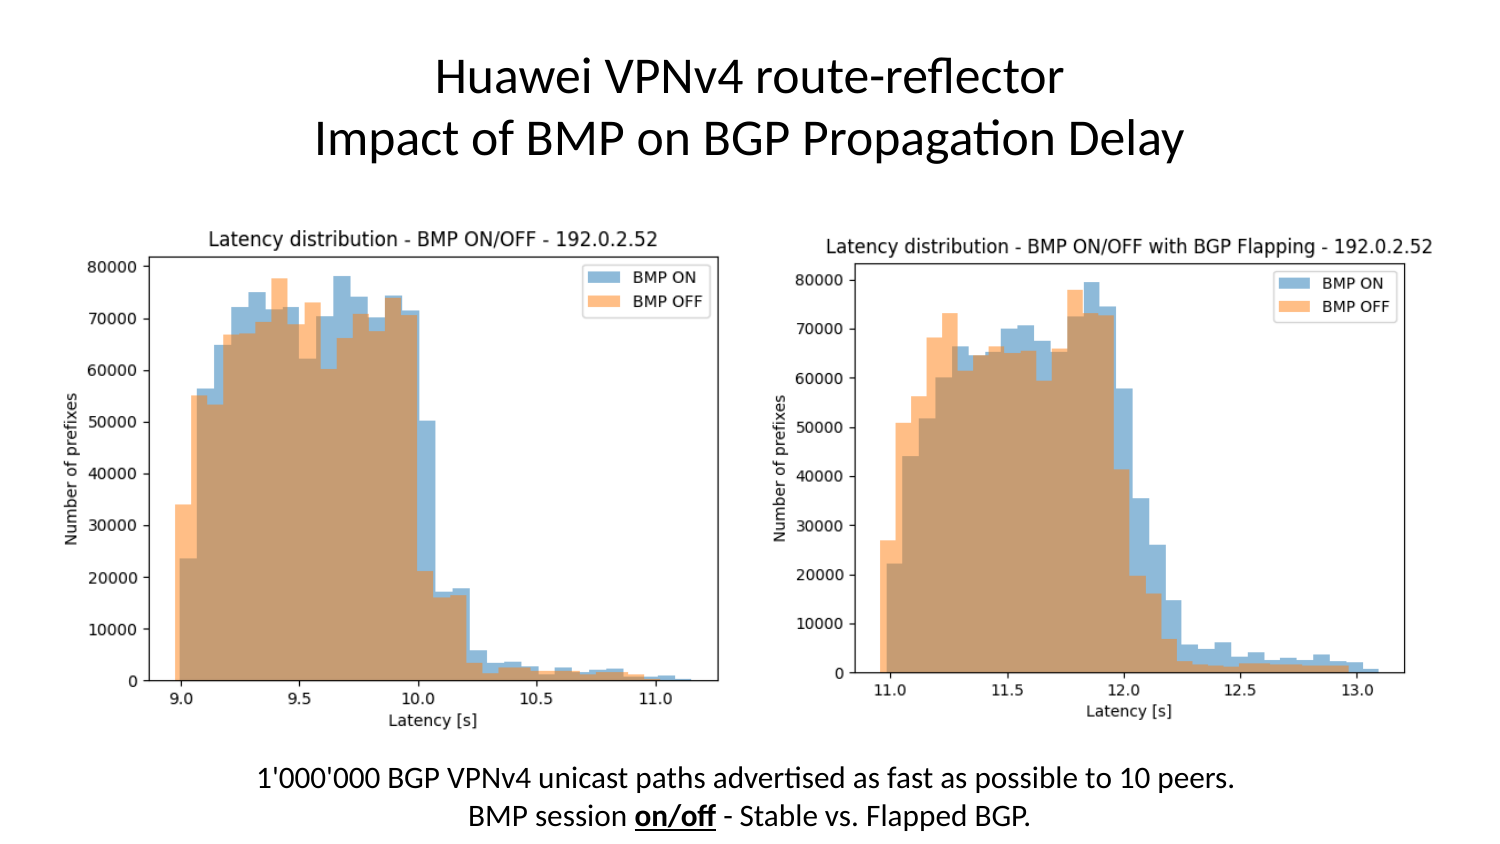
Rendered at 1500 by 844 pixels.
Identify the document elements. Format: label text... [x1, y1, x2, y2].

text_box 1'000'000 BGP VPNv4 unicast paths advertised as fast as possible to 10 peers. BMP session on/off - Stable vs. Flapped BGP. [96, 750, 1404, 840]
title Huawei VPNv4 route-reflector Impact of BMP on BGP Propagation Delay [74, 33, 1426, 175]
picture [56, 189, 1475, 741]
